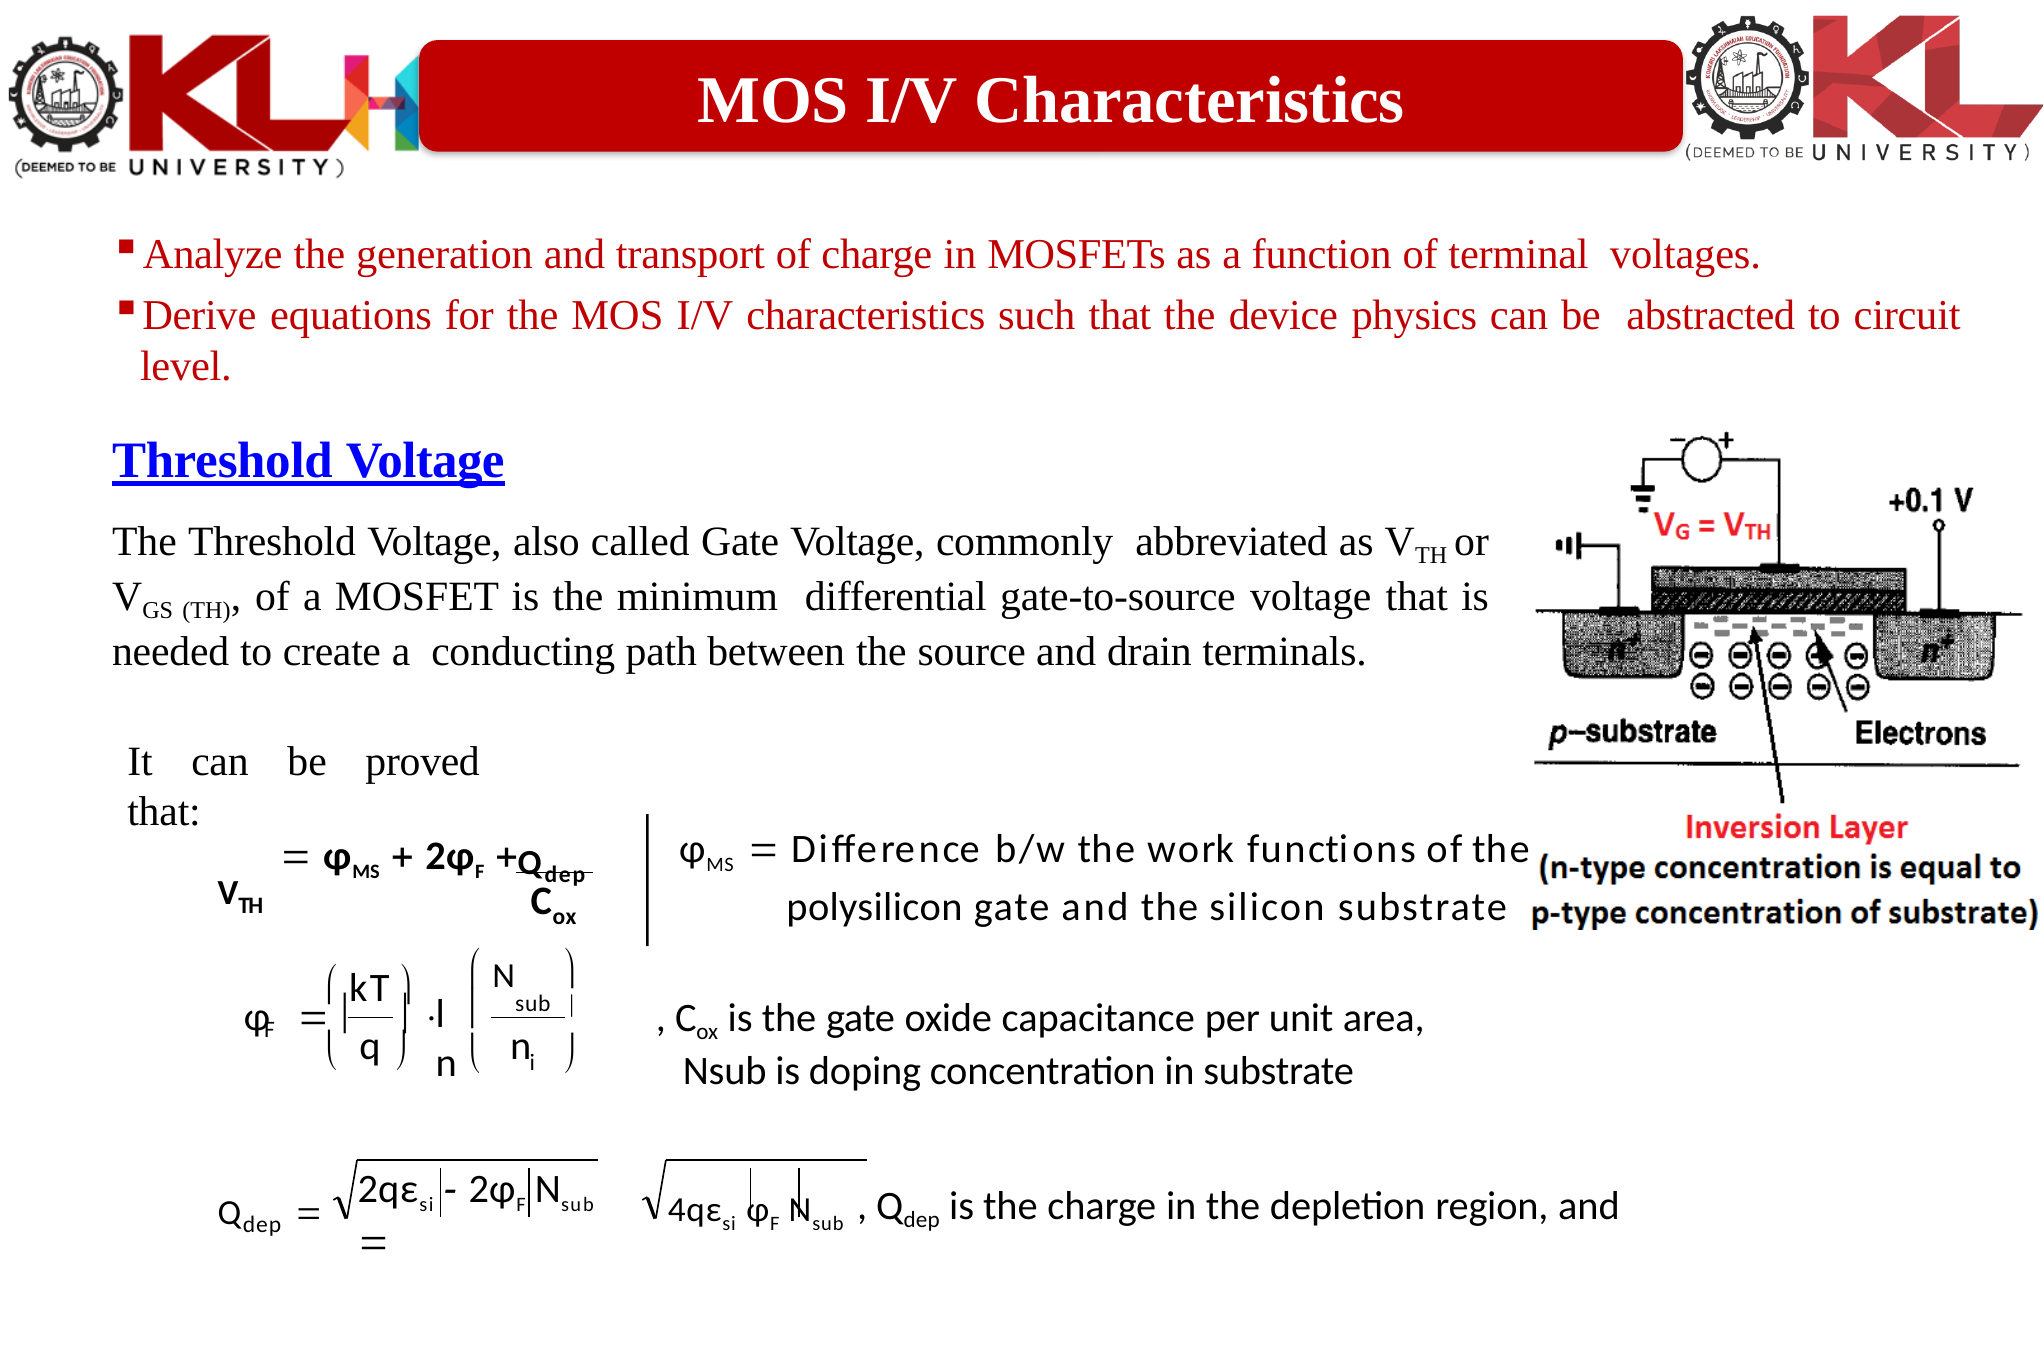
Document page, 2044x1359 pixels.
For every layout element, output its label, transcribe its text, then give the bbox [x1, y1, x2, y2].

picture [1686, 15, 2044, 161]
text_box Threshold Voltage The Threshold Voltage, also called Gate Voltage, commonly abbreviated as VTH or VGS (TH), of a MOSFET is the minimum differential gate-to-source voltage that is needed to create a conducting path between the source and drain terminals. [88, 419, 1935, 681]
picture [0, 1, 433, 207]
text_box MOS I/V Characteristics [418, 39, 1684, 153]
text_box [211, 1155, 1651, 1223]
picture [1532, 431, 2038, 930]
text_box It can be proved that: [103, 726, 495, 792]
text_box Analyze the generation and transport of charge in MOSFETs as a function of terminal voltages. Derive equations for the MOS I/V characteristics such that the device physics can be abstracted to circuit level. [102, 223, 1973, 389]
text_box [241, 955, 1443, 1092]
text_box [672, 819, 1533, 930]
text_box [211, 814, 648, 947]
